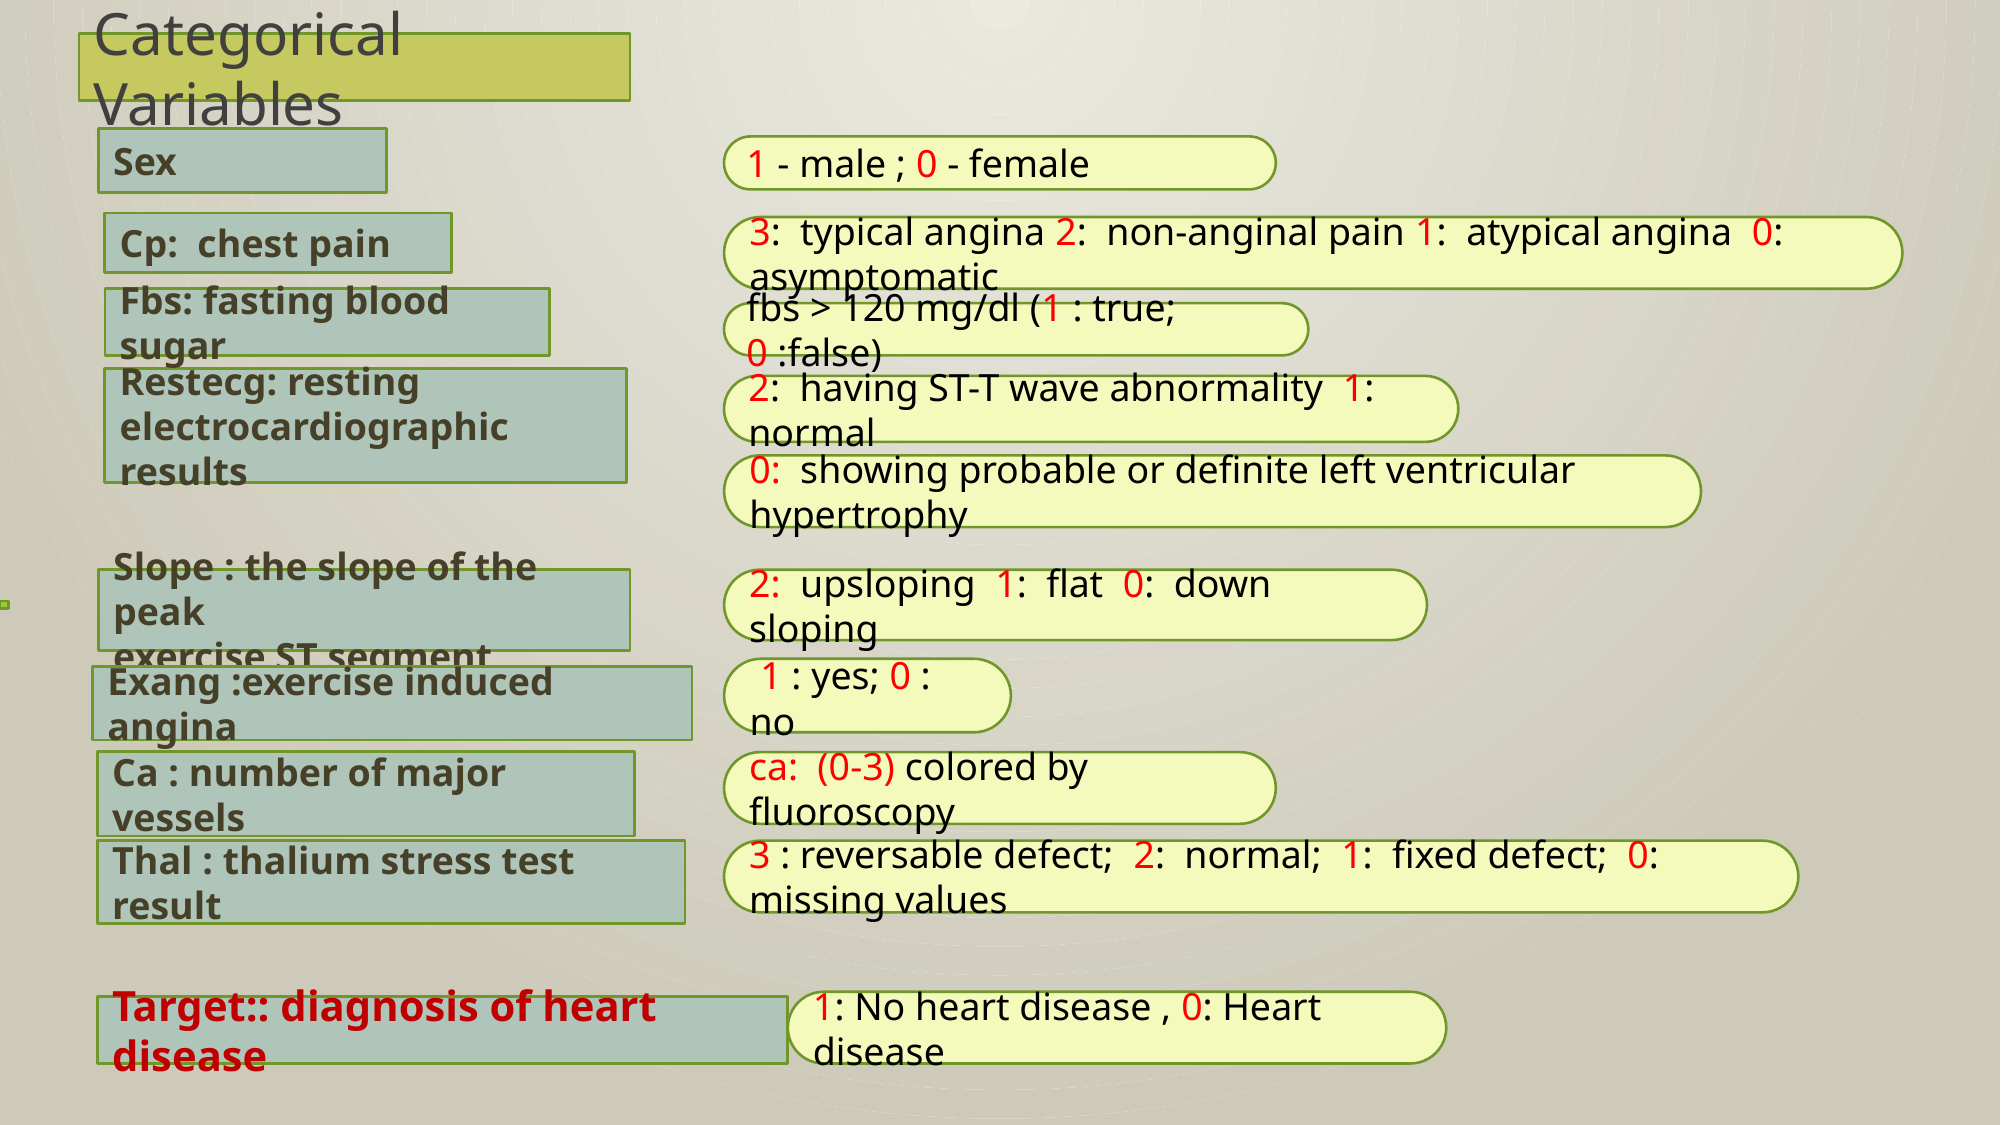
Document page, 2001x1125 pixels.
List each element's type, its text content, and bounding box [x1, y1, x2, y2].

text_box 3 : reversable defect; 2: normal; 1: fixed defect; 0: missing values [722, 839, 1800, 914]
text_box 0: showing probable or definite left ventricular hypertrophy [722, 454, 1703, 529]
text_box Fbs: fasting blood sugar [104, 287, 551, 357]
text_box 1 : yes; 0 : no [722, 657, 1013, 734]
text_box 1 - male ; 0 - female [722, 135, 1278, 191]
text_box Sex [97, 127, 388, 194]
text_box Cp: chest pain [103, 212, 453, 274]
text_box Thal : thalium stress test result [96, 839, 686, 925]
text_box 3: typical angina 2: non-anginal pain 1: atypical angina 0: asymptomatic [722, 215, 1904, 291]
text_box 1: No heart disease , 0: Heart disease [789, 990, 1448, 1065]
text_box Exang :exercise induced angina [91, 665, 693, 741]
text_box Categorical Variables [78, 32, 631, 102]
text_box 2: having ST-T wave abnormality 1: normal [722, 374, 1460, 444]
text_box Slope : the slope of the peak exercise ST segment [97, 568, 631, 652]
text_box 2: upsloping 1: flat 0: down sloping [722, 568, 1429, 642]
text_box [0, 600, 10, 610]
text_box Ca : number of major vessels [96, 750, 636, 837]
text_box Target:: diagnosis of heart disease [96, 995, 789, 1065]
text_box ca: (0-3) colored by fluoroscopy [722, 750, 1278, 826]
text_box fbs > 120 mg/dl (1 : true; 0 :false) [722, 301, 1310, 357]
text_box Restecg: resting electrocardiographic results [103, 367, 628, 484]
